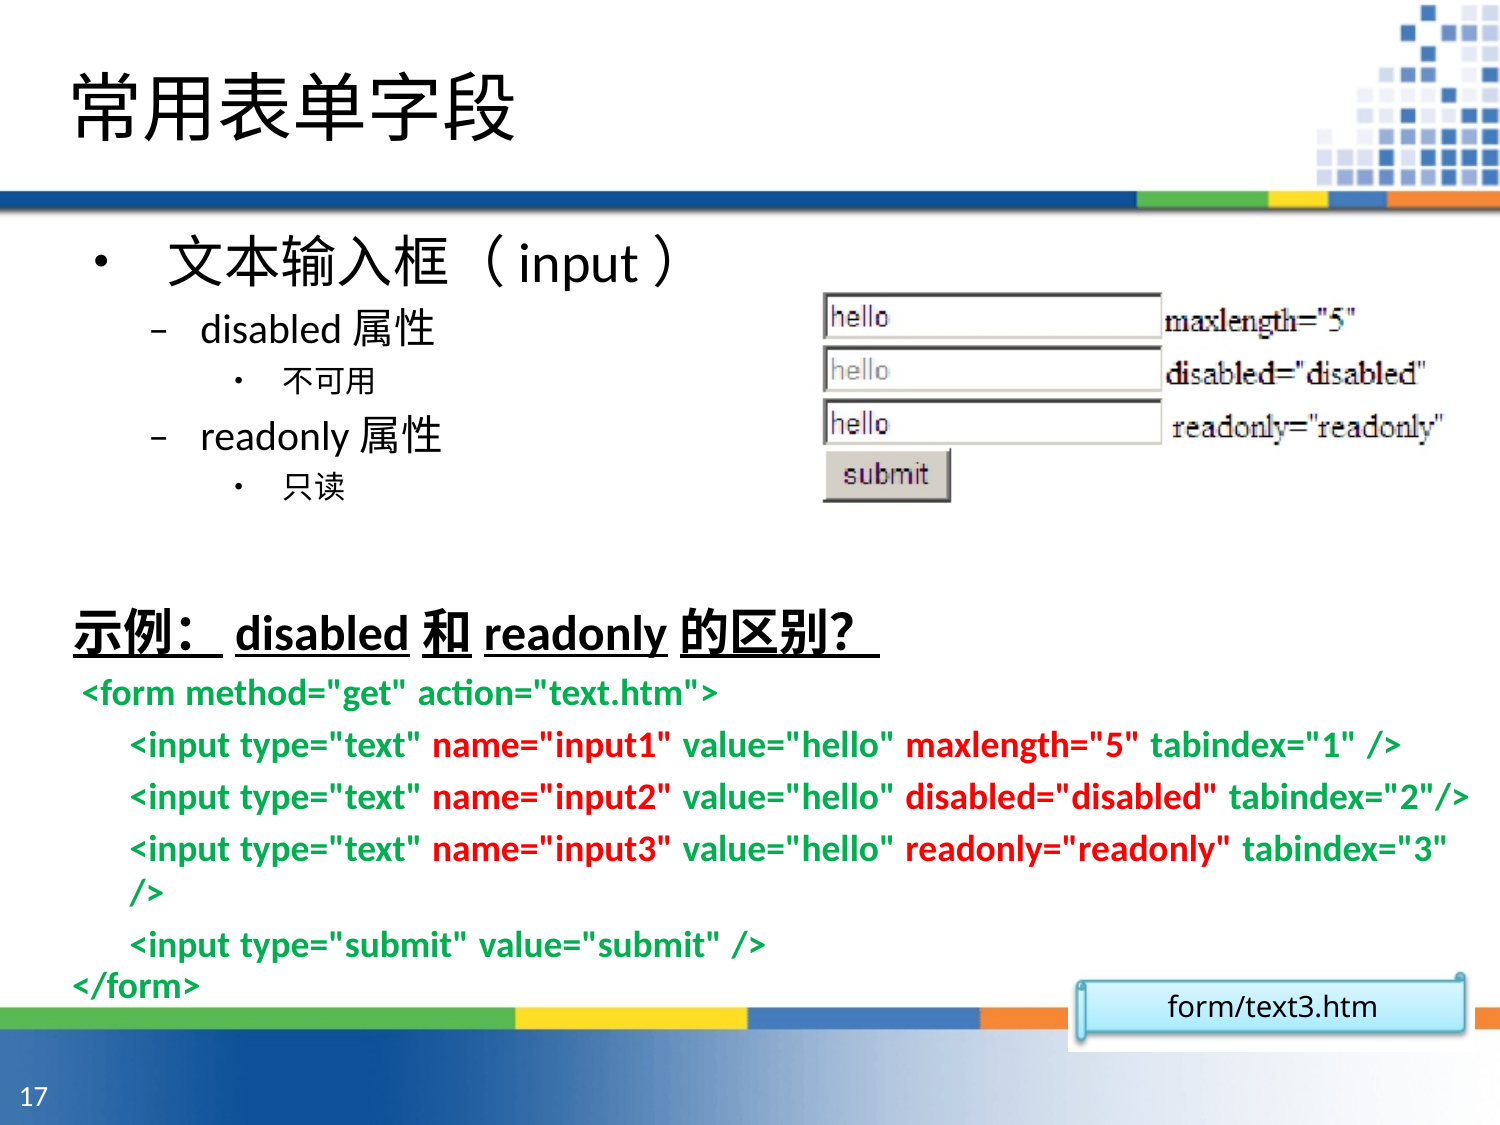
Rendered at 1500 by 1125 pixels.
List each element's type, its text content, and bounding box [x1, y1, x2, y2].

text_box </form> [72, 968, 201, 1014]
text_box 常用表单字段 • 文本输入框（input） – disabled属性 • 不可用 – readonly属性 • 只读 示例：disabled和readonly的区别？ <form method="get" action="text.htm"> <input type="text" name="input1" value="hello" maxlength="5" tabindex="1" /> <input type="text" name="input2" value="hello" disabled="disabled" tabindex="2"/> <input type="text" name="input3" value="hello" readonly="readonly" tabindex="3" /> <input type="submit" value="submit" /> [67, 52, 1471, 972]
picture [0, 0, 1500, 1125]
text_box 17 [18, 1083, 49, 1120]
